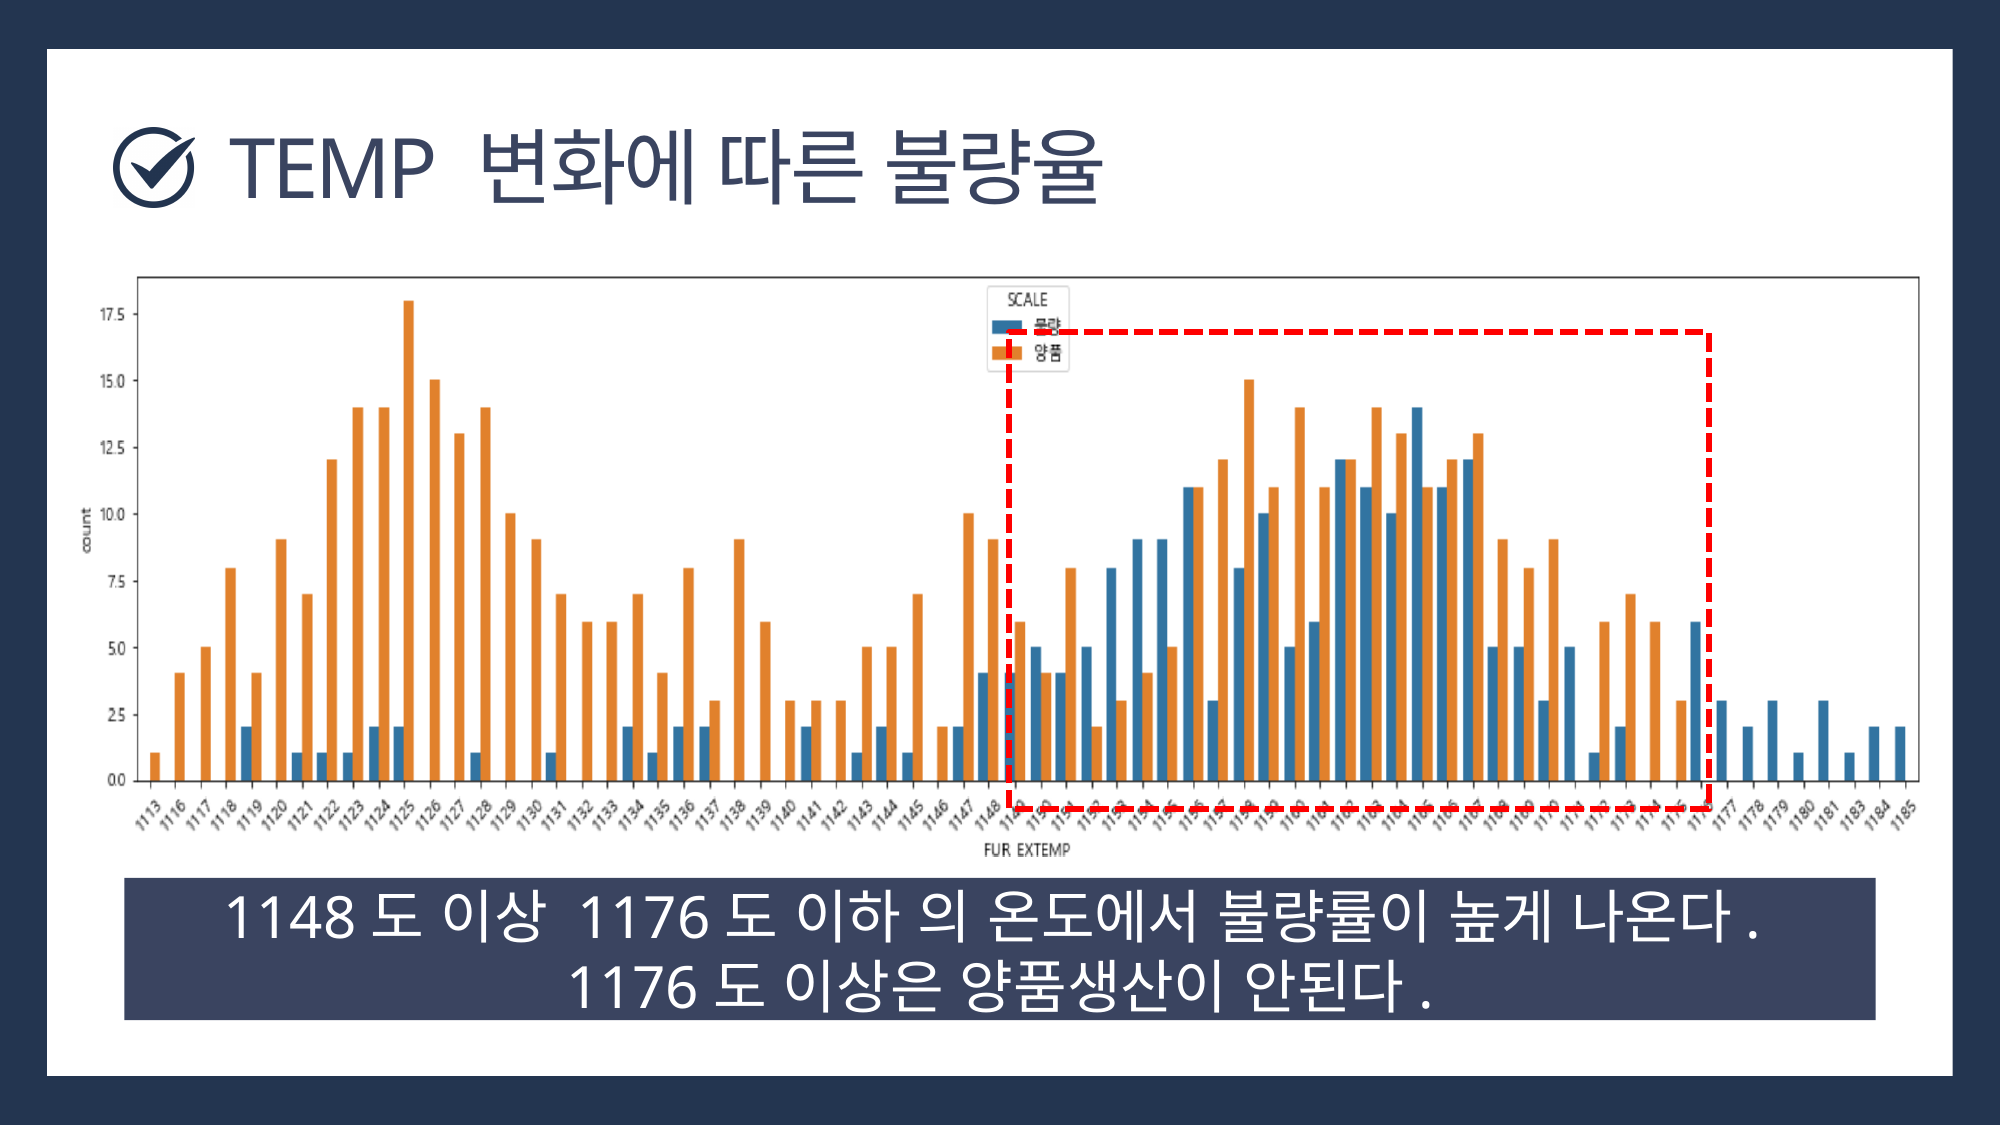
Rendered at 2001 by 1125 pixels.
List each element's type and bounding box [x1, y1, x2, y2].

chart [176, 71, 941, 267]
picture [0, 0, 2000, 1125]
